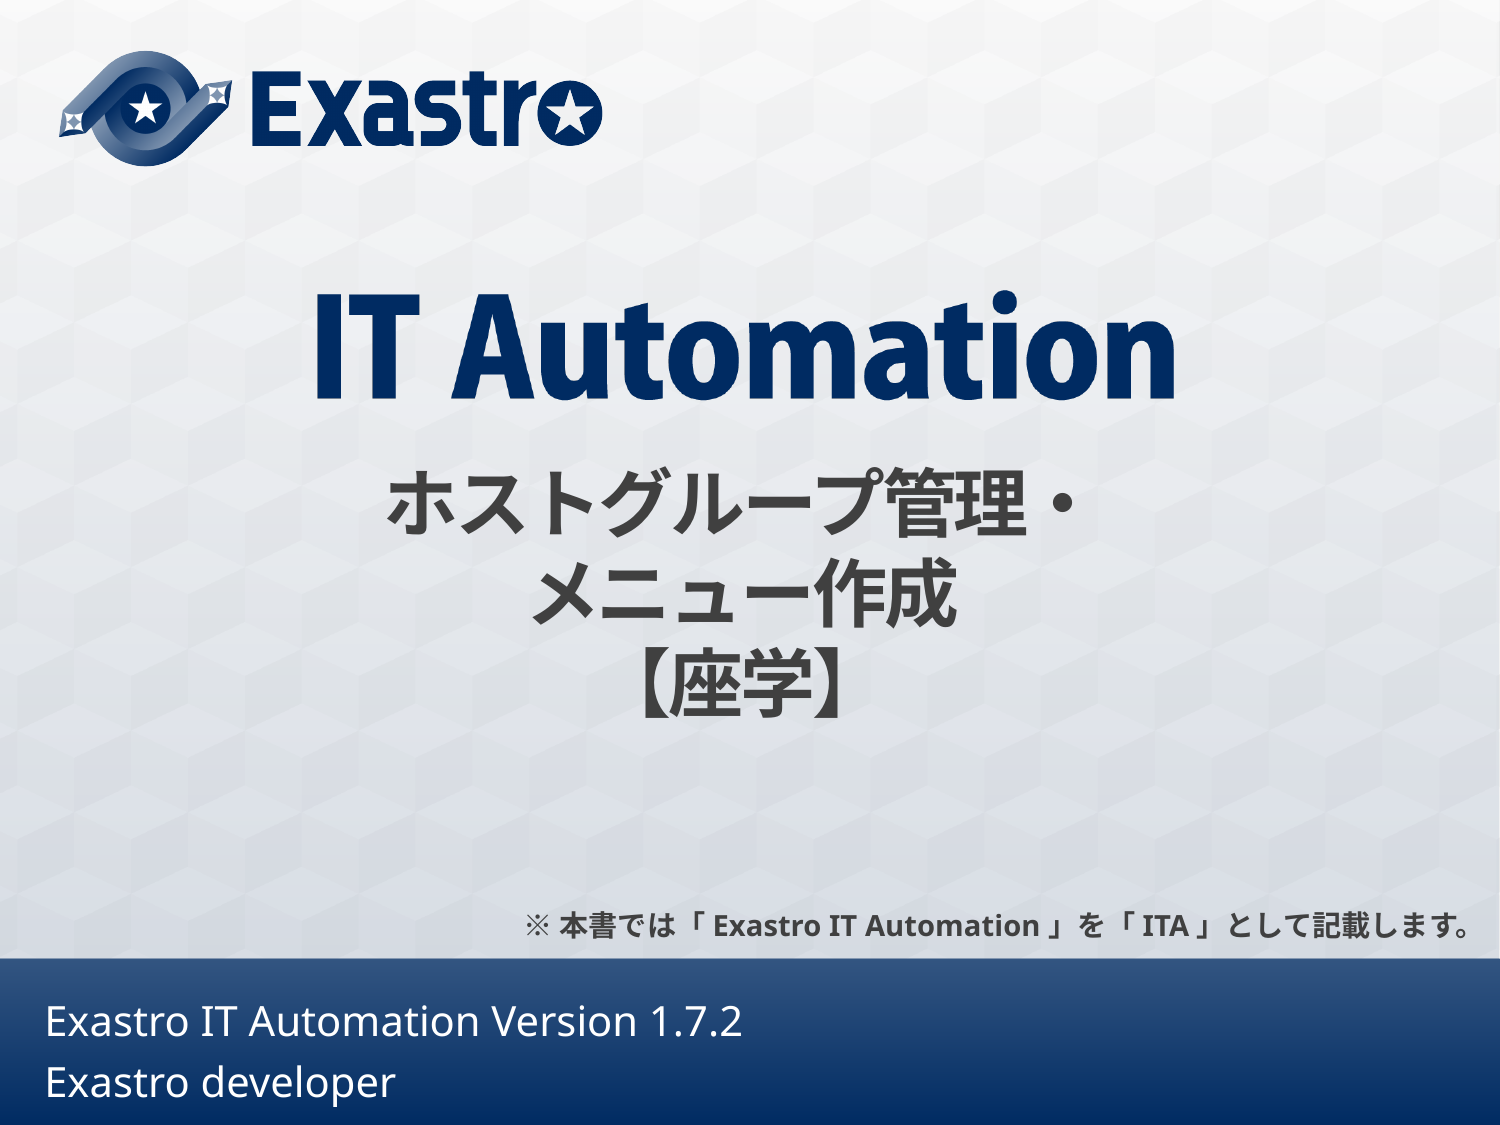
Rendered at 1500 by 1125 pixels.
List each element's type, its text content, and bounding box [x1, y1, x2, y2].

list Exastro IT Automation Version 1.7.2 Exastro developer [29, 987, 1105, 1115]
text_box ホストグループ管理・ メニュー作成 【座学】 [0, 456, 1493, 727]
picture [0, 0, 1500, 901]
picture [0, 943, 1500, 1125]
text_box ※本書では「Exastro IT Automation」を「ITA」として記載します。 [0, 901, 1500, 943]
